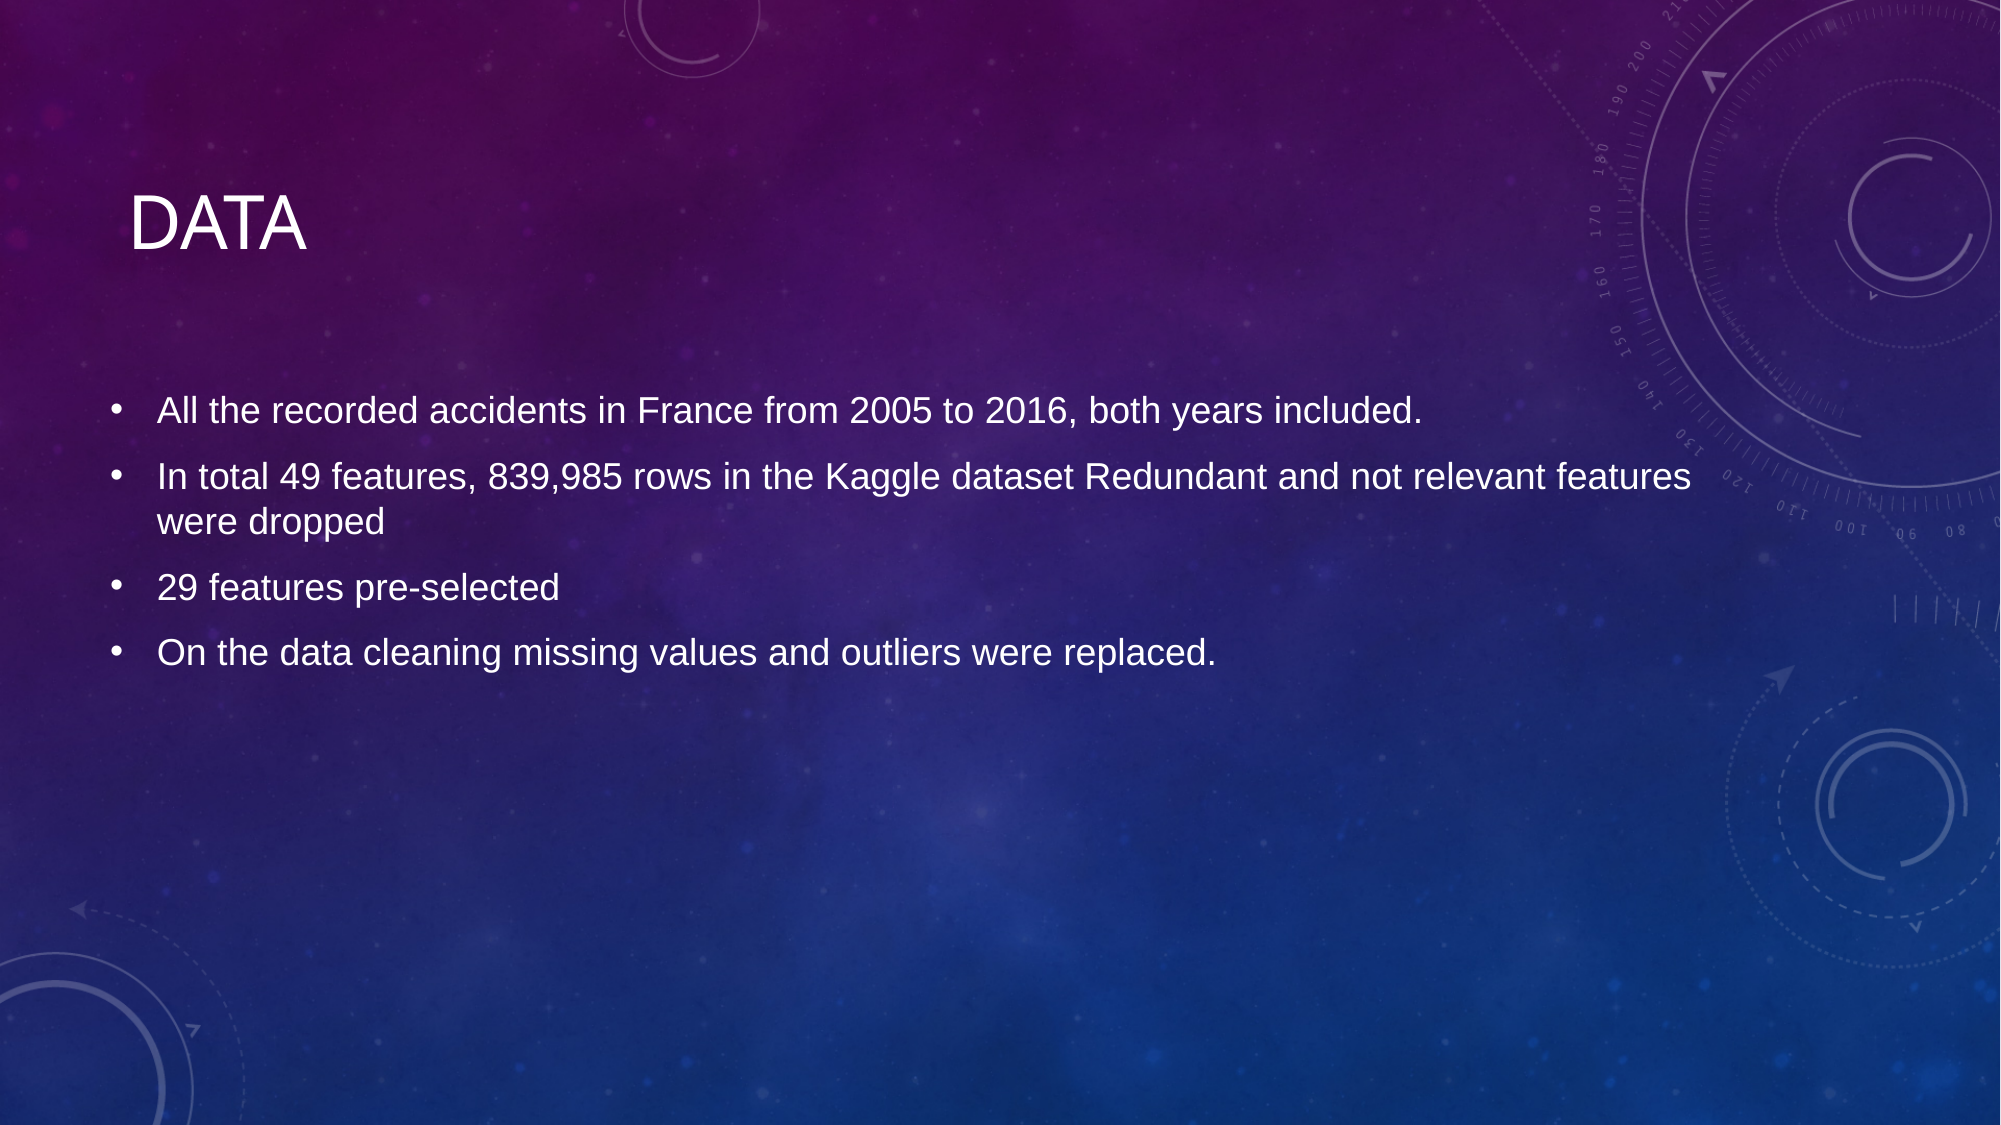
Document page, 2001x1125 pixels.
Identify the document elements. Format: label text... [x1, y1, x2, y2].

picture [0, 0, 2001, 1125]
list All the recorded accidents in France from 2005 to 2016, both years included. In total 49 features, 839,985 rows in the Kaggle dataset Redundant and not relevant features were dropped 29 features pre-selected On the data cleaning missing values and outliers were replaced. [95, 263, 1757, 862]
title DATA [112, 99, 1775, 339]
